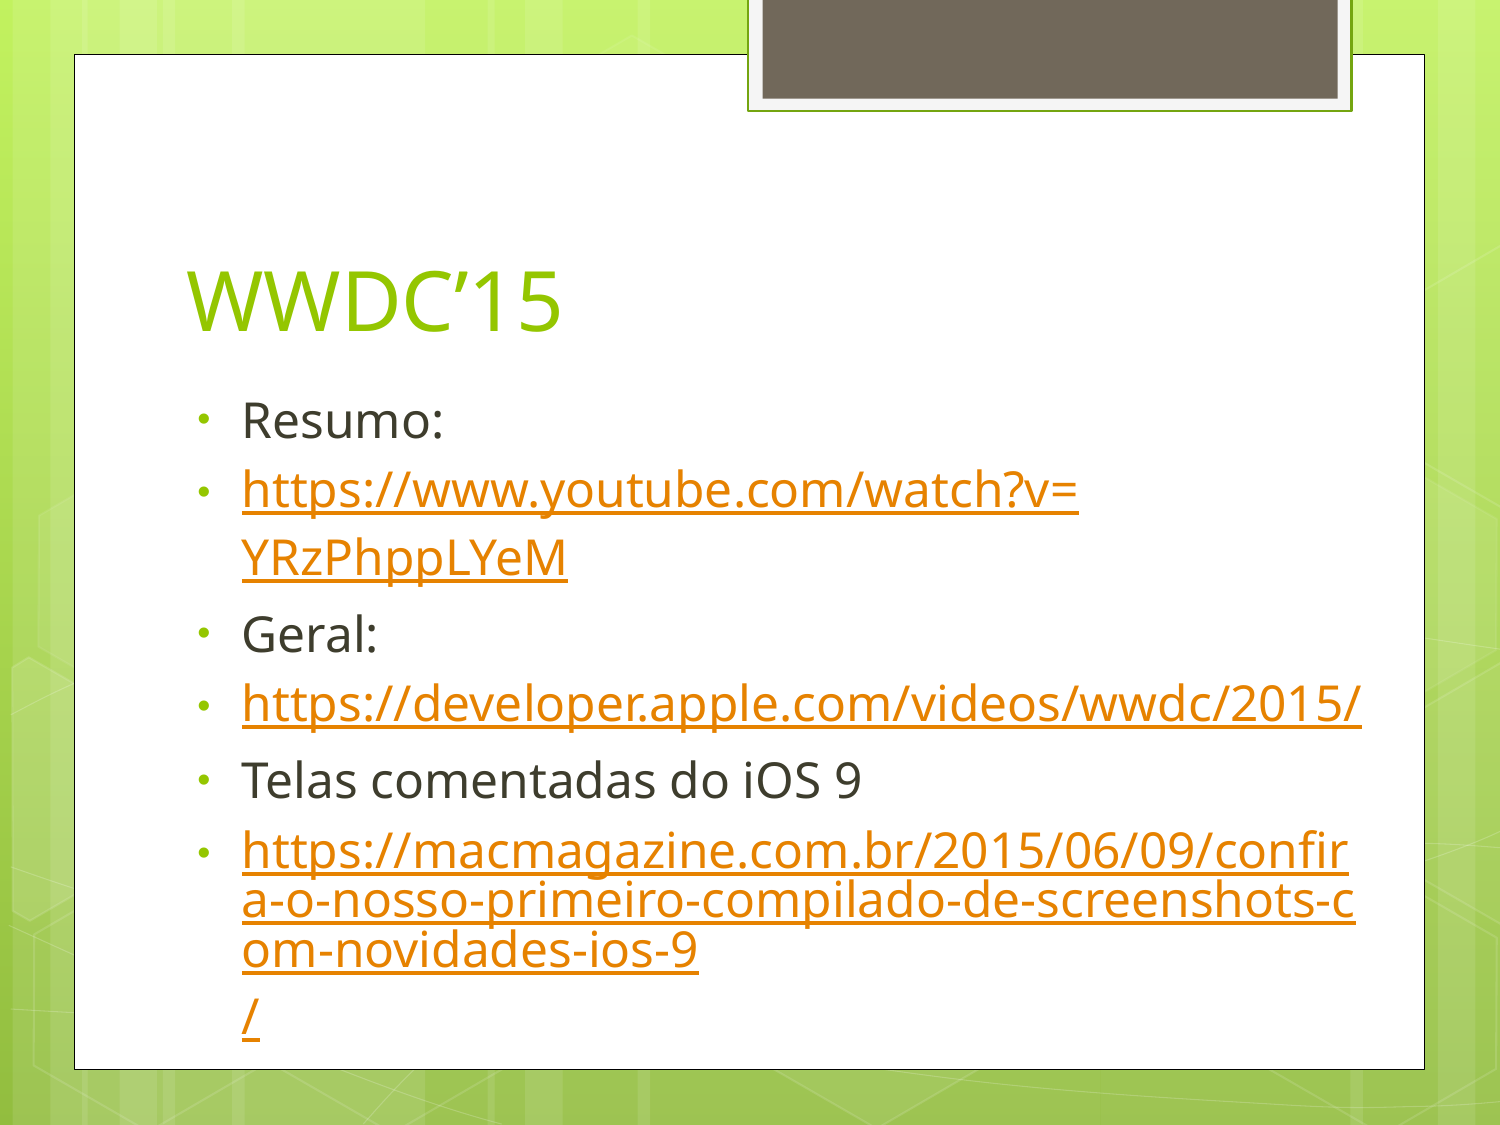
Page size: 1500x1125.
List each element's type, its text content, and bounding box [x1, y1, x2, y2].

title WWDC’15 [171, 168, 1324, 357]
list Resumo: https://www.youtube.com/watch?v=YRzPhppLYeM Geral: https://developer.apple.com/videos/wwdc/2015/ Telas comentadas do iOS 9 https://macmagazine.com.br/2015/06/09/confira-o-nosso-primeiro-compilado-de-screenshots-com-novidades-ios-9/ [171, 381, 1387, 1026]
